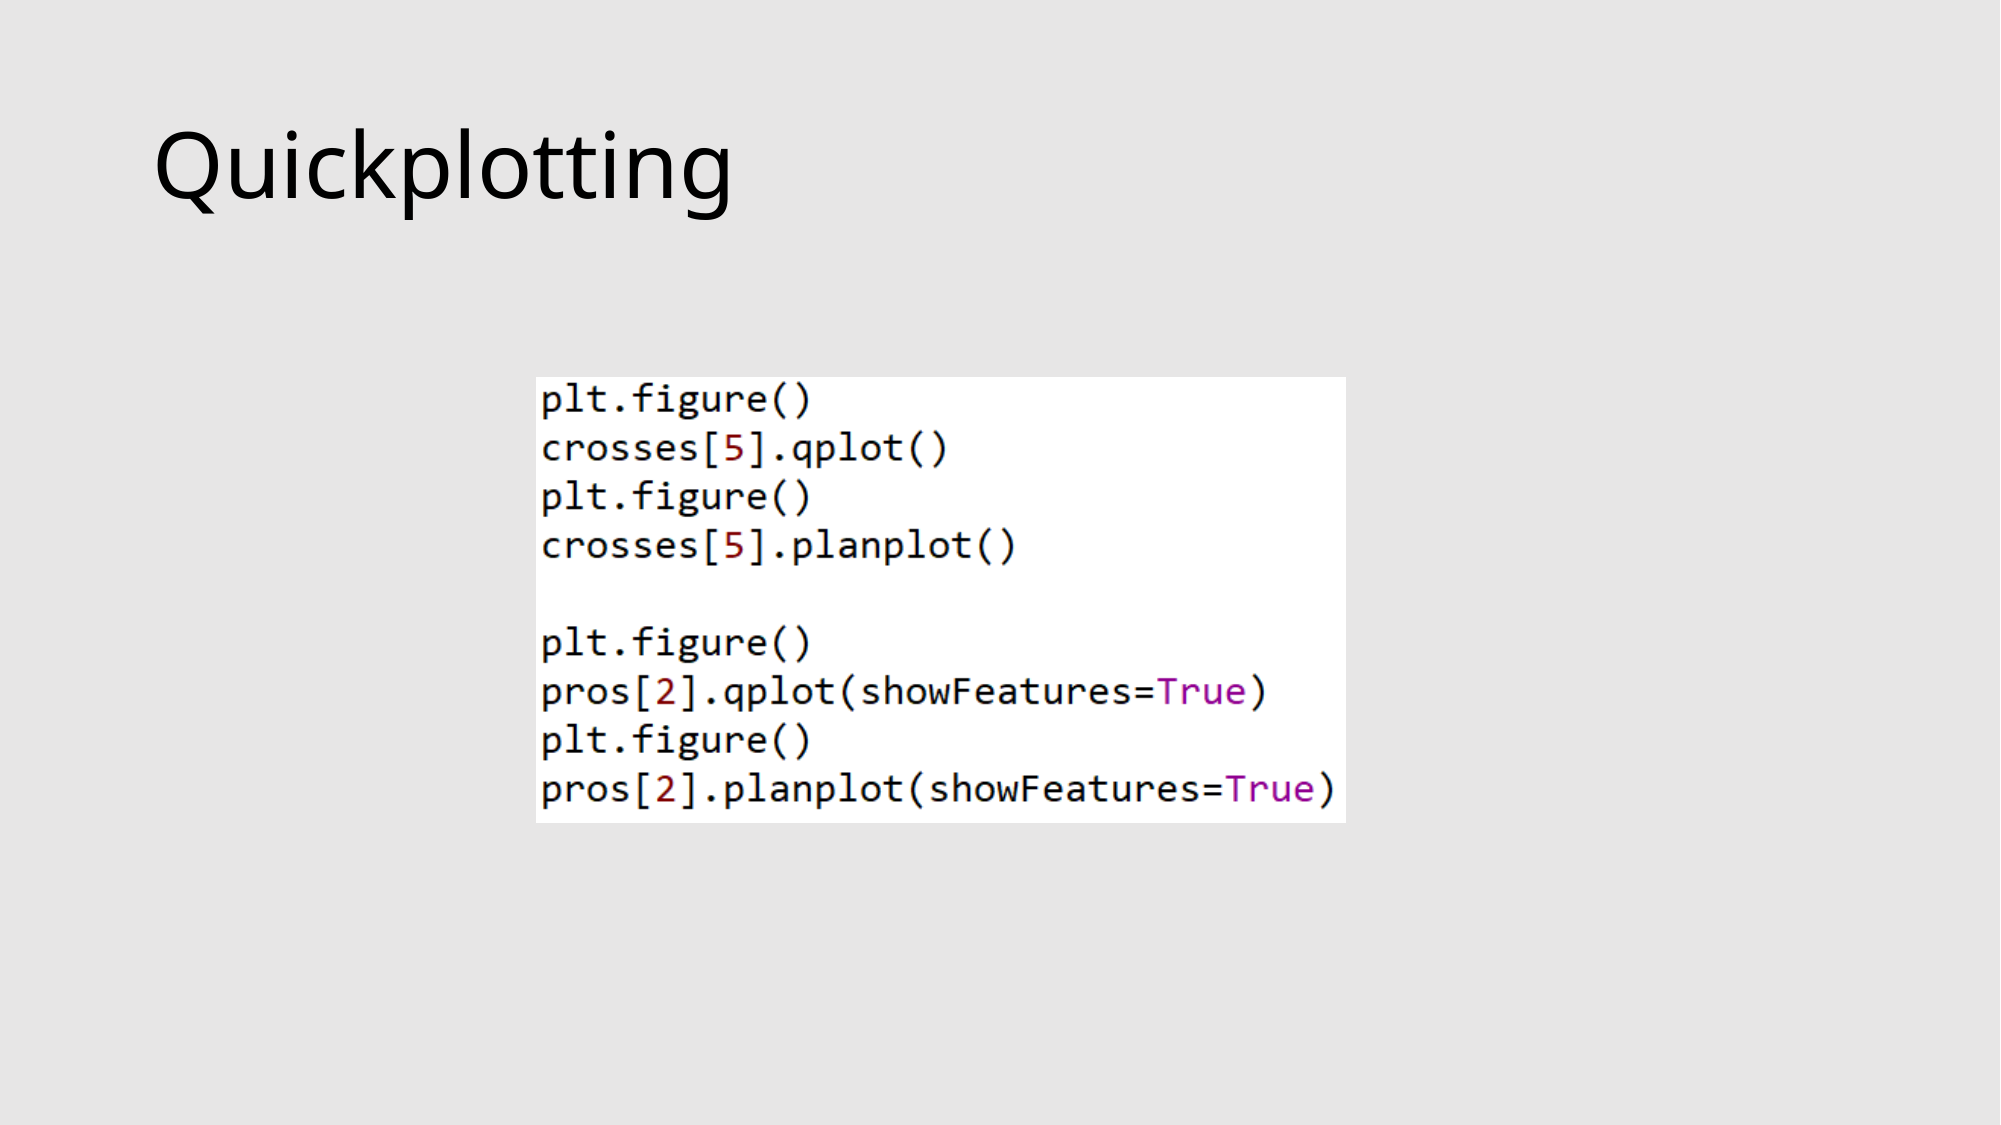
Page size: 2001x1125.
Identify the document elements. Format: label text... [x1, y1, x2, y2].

title Quickplotting [137, 59, 1863, 278]
picture [536, 377, 1346, 823]
